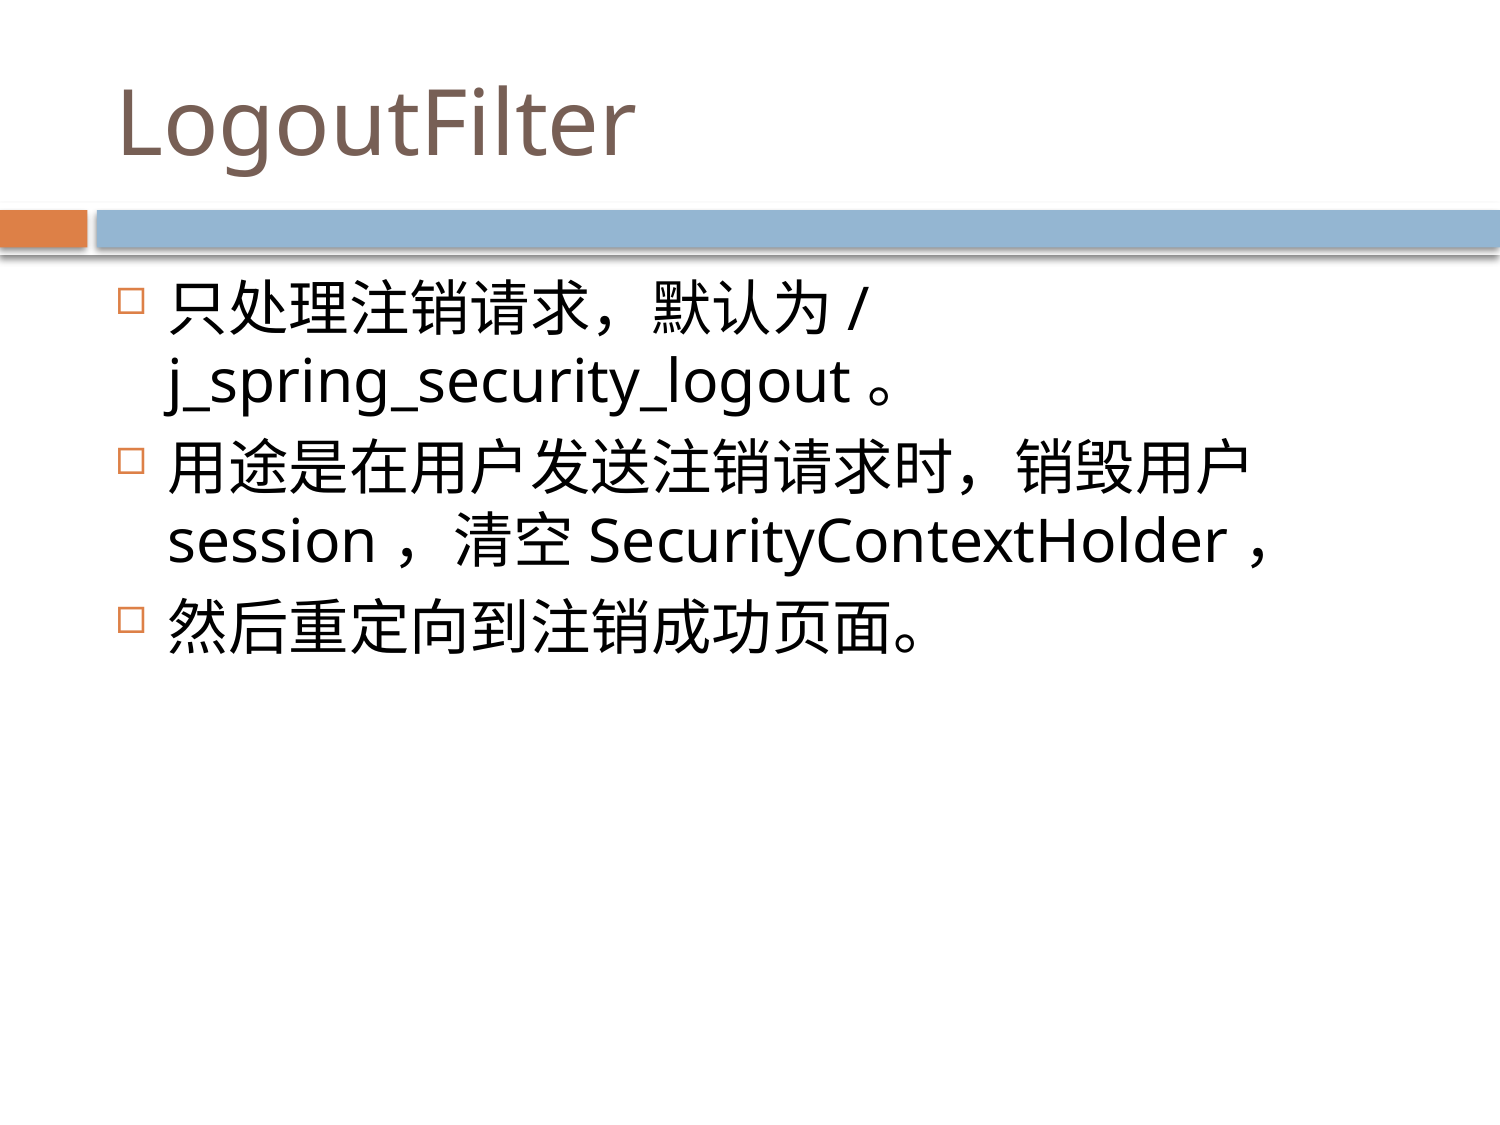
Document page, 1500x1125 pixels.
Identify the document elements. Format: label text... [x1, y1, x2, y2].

list 只处理注销请求，默认为/j_spring_security_logout。 用途是在用户发送注销请求时，销毁用户session，清空SecurityContextHolder， 然后重定向到注销成功页面。 [100, 262, 1438, 1000]
title LogoutFilter [100, 37, 1438, 200]
